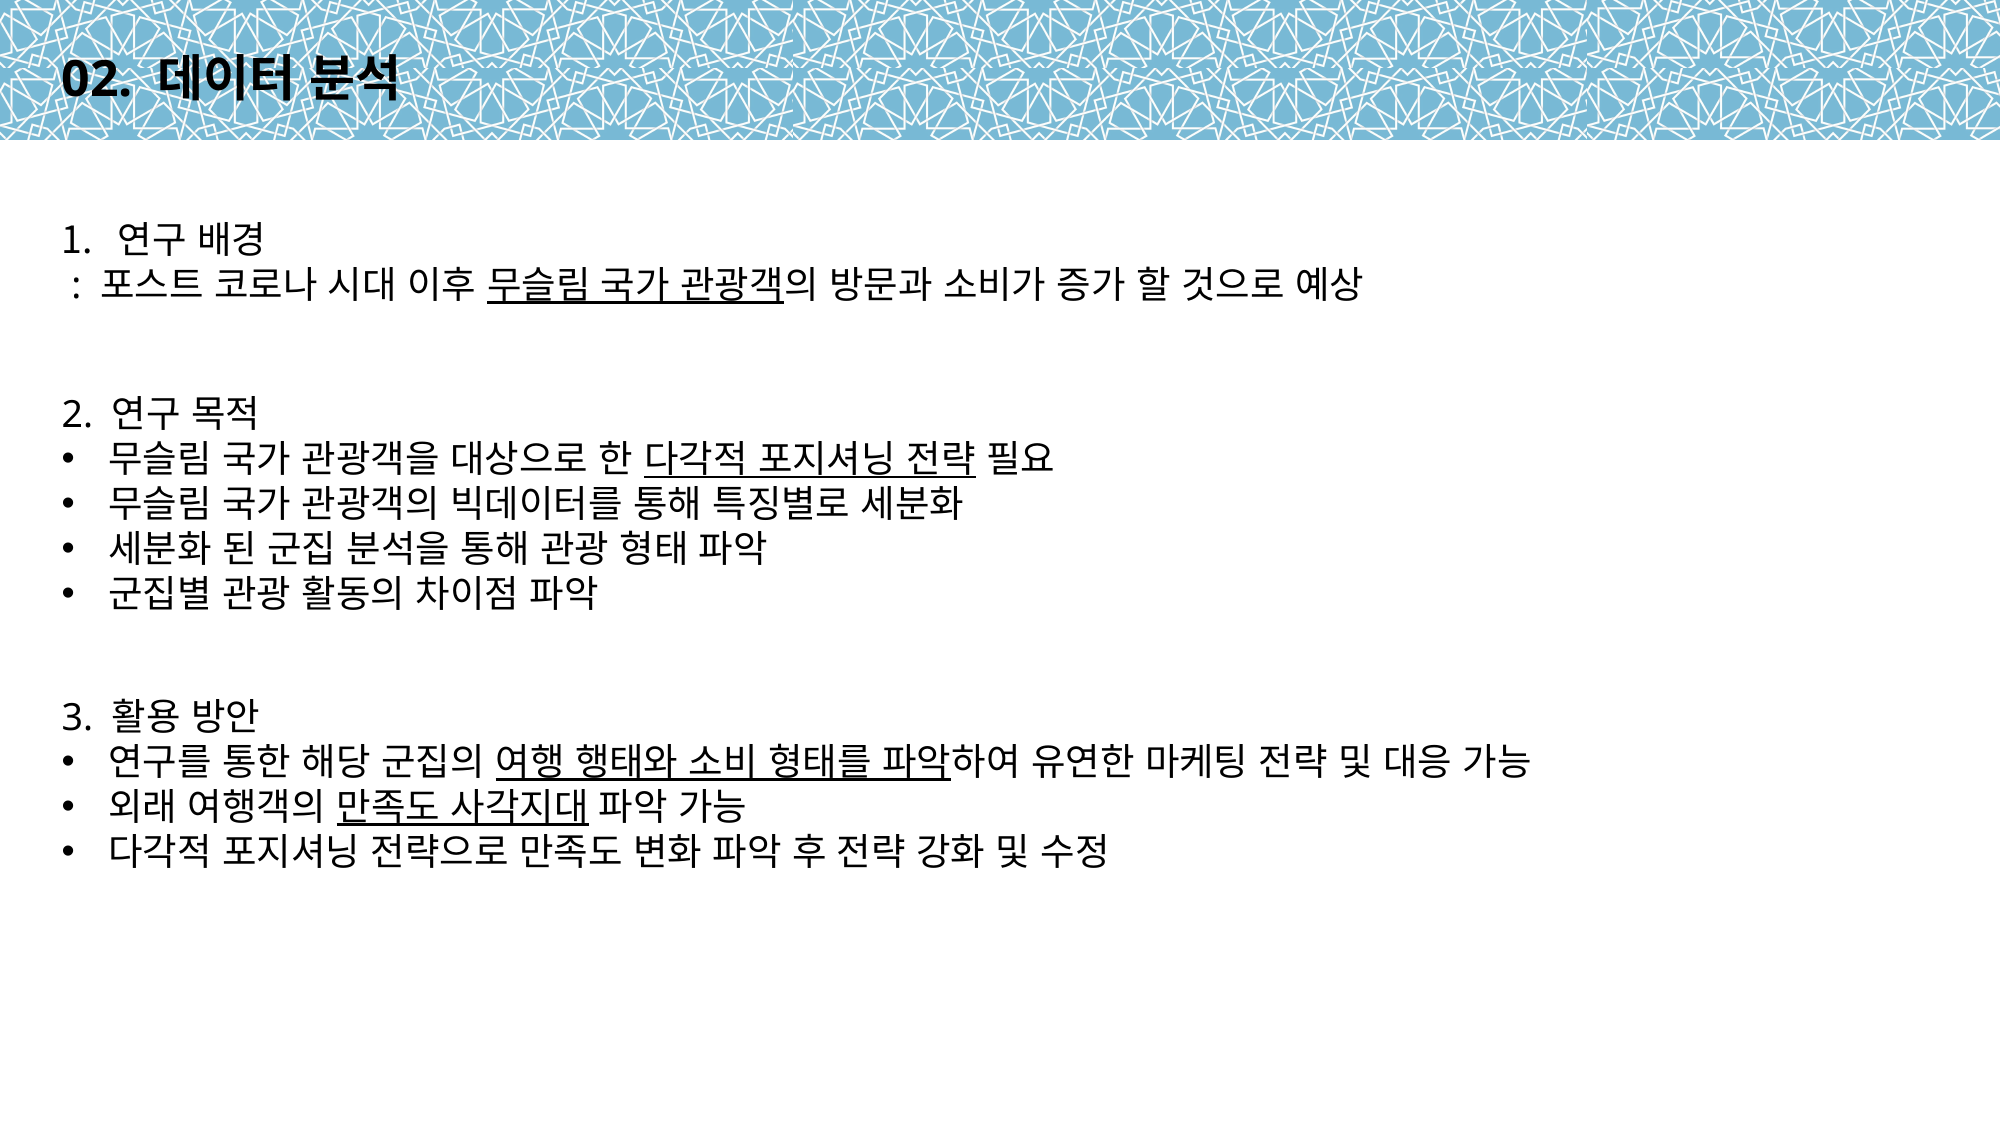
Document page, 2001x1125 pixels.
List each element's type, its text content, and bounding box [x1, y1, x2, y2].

text_box 2. 연구 목적 무슬림 국가 관광객을 대상으로 한 다각적 포지셔닝 전략 필요 무슬림 국가 관광객의 빅데이터를 통해 특징별로 세분화 세분화 된 군집 분석을 통해 관광 형태 파악 군집별 관광 활동의 차이점 파악 [46, 382, 1706, 685]
text_box 연구 배경 : 포스트 코로나 시대 이후 무슬림 국가 관광객의 방문과 소비가 증가 할 것으로 예상 [46, 208, 1706, 313]
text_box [0, 0, 2000, 140]
text_box 3. 활용 방안 연구를 통한 해당 군집의 여행 행태와 소비 형태를 파악하여 유연한 마케팅 전략 및 대응 가능 외래 여행객의 만족도 사각지대 파악 가능 다각적 포지셔닝 전략으로 만족도 변화 파악 후 전략 강화 및 수정 [46, 685, 1706, 971]
